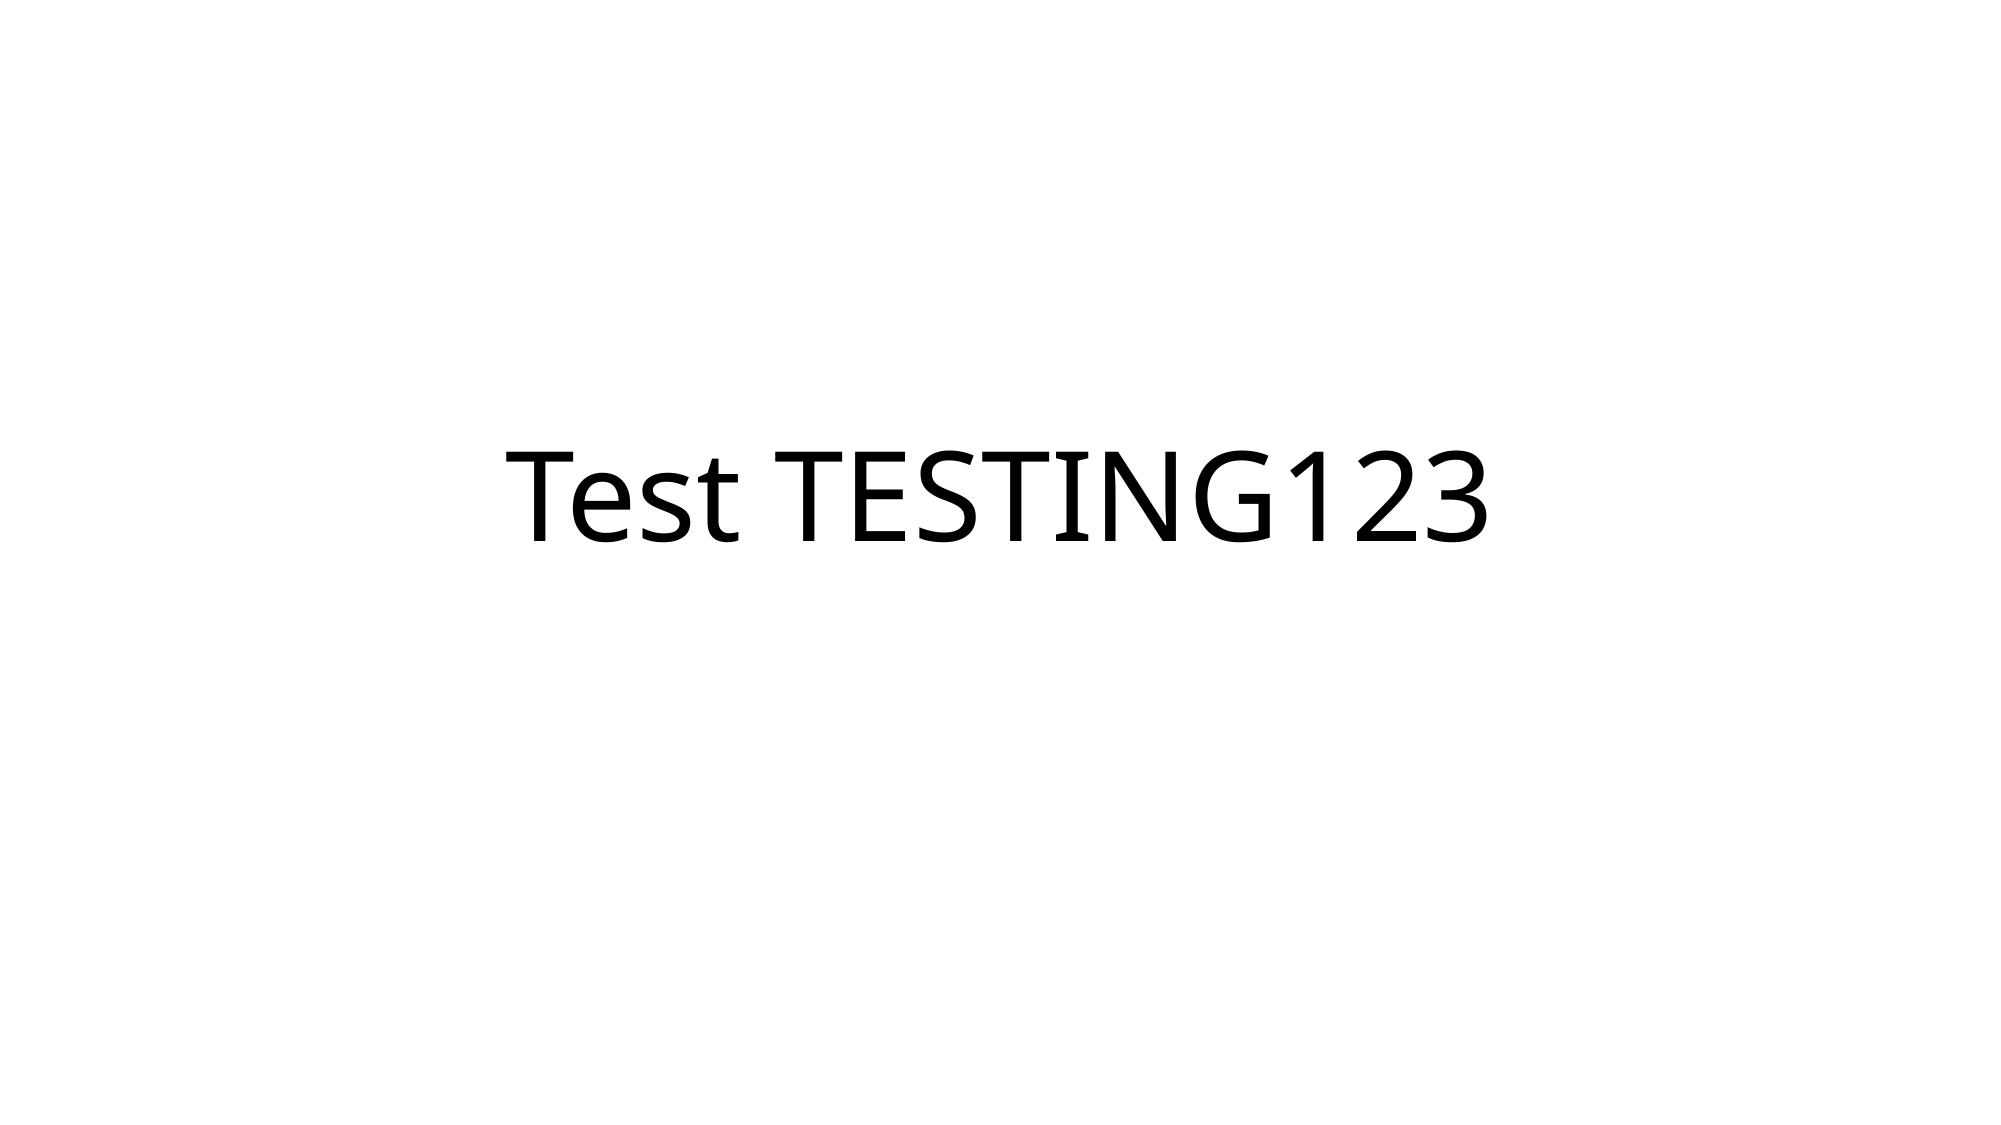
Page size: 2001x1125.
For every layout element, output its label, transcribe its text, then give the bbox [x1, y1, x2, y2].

title Test TESTING123 [249, 184, 1750, 576]
